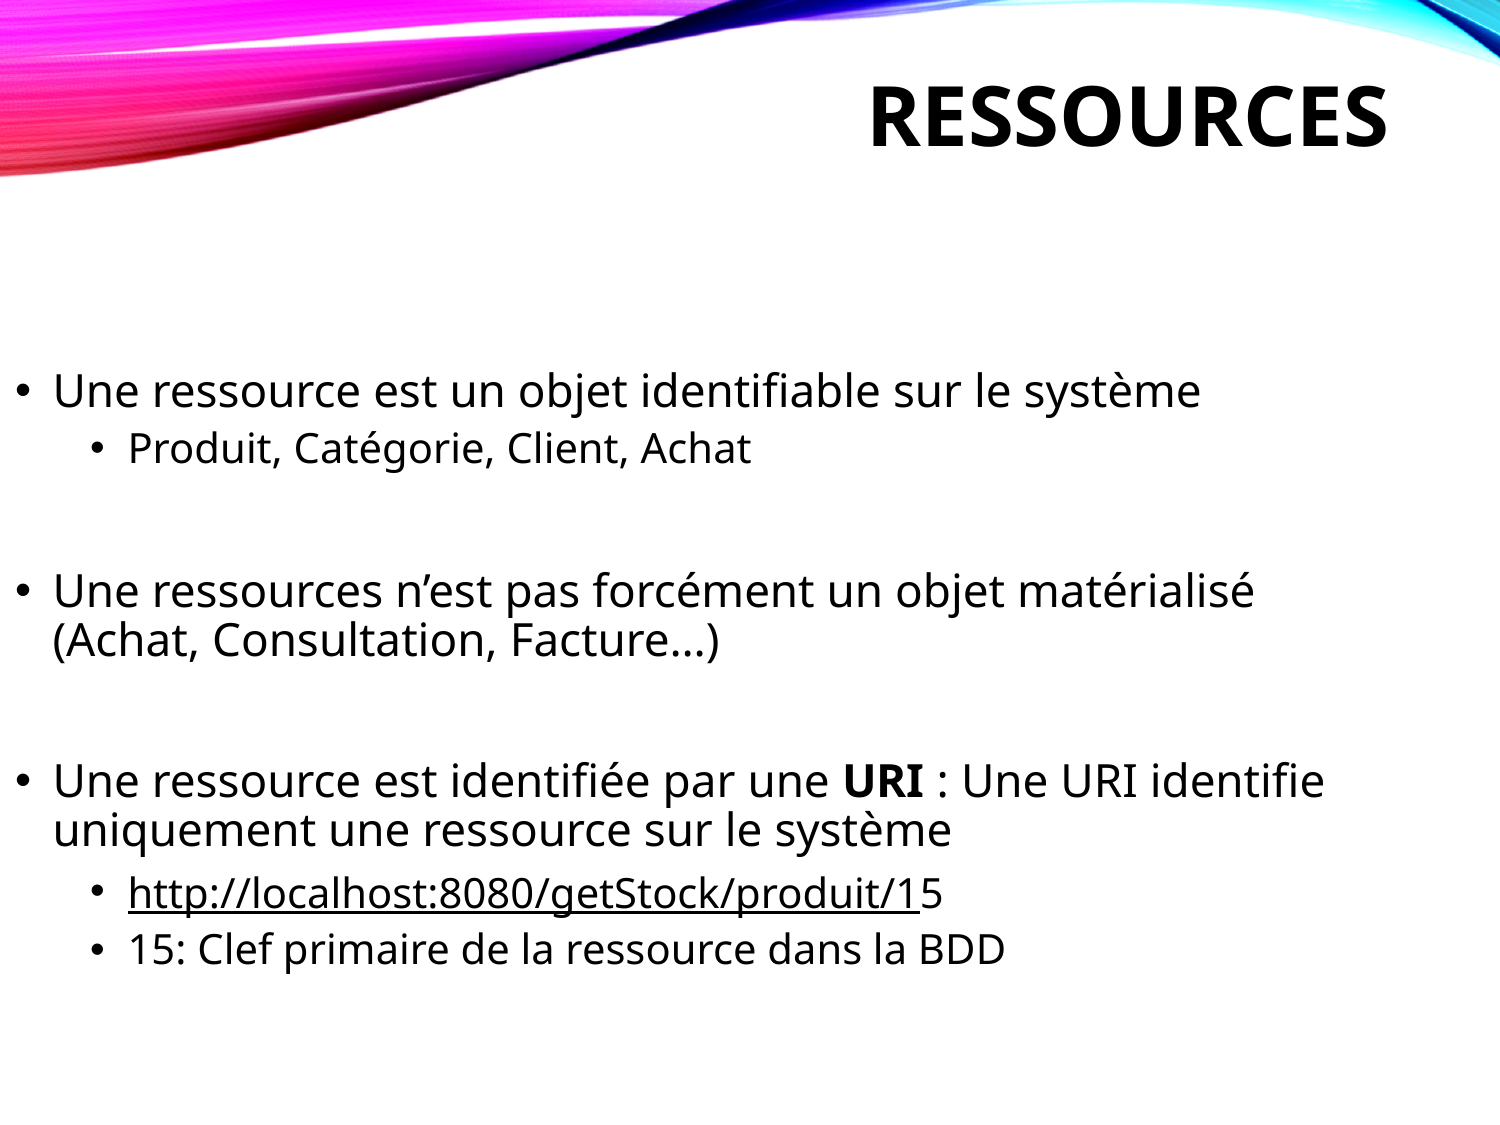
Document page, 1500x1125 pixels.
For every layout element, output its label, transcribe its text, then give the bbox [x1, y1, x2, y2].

picture [0, 0, 1500, 178]
title Ressources [357, 54, 1405, 185]
list Une ressource est un objet identifiable sur le système Produit, Catégorie, Client, Achat Une ressources n’est pas forcément un objet matérialisé (Achat, Consultation, Facture…) Une ressource est identifiée par une URI : Une URI identifie uniquement une ressource sur le système http://localhost:8080/getStock/produit/15 15: Clef primaire de la ressource dans la BDD [0, 360, 1403, 1028]
